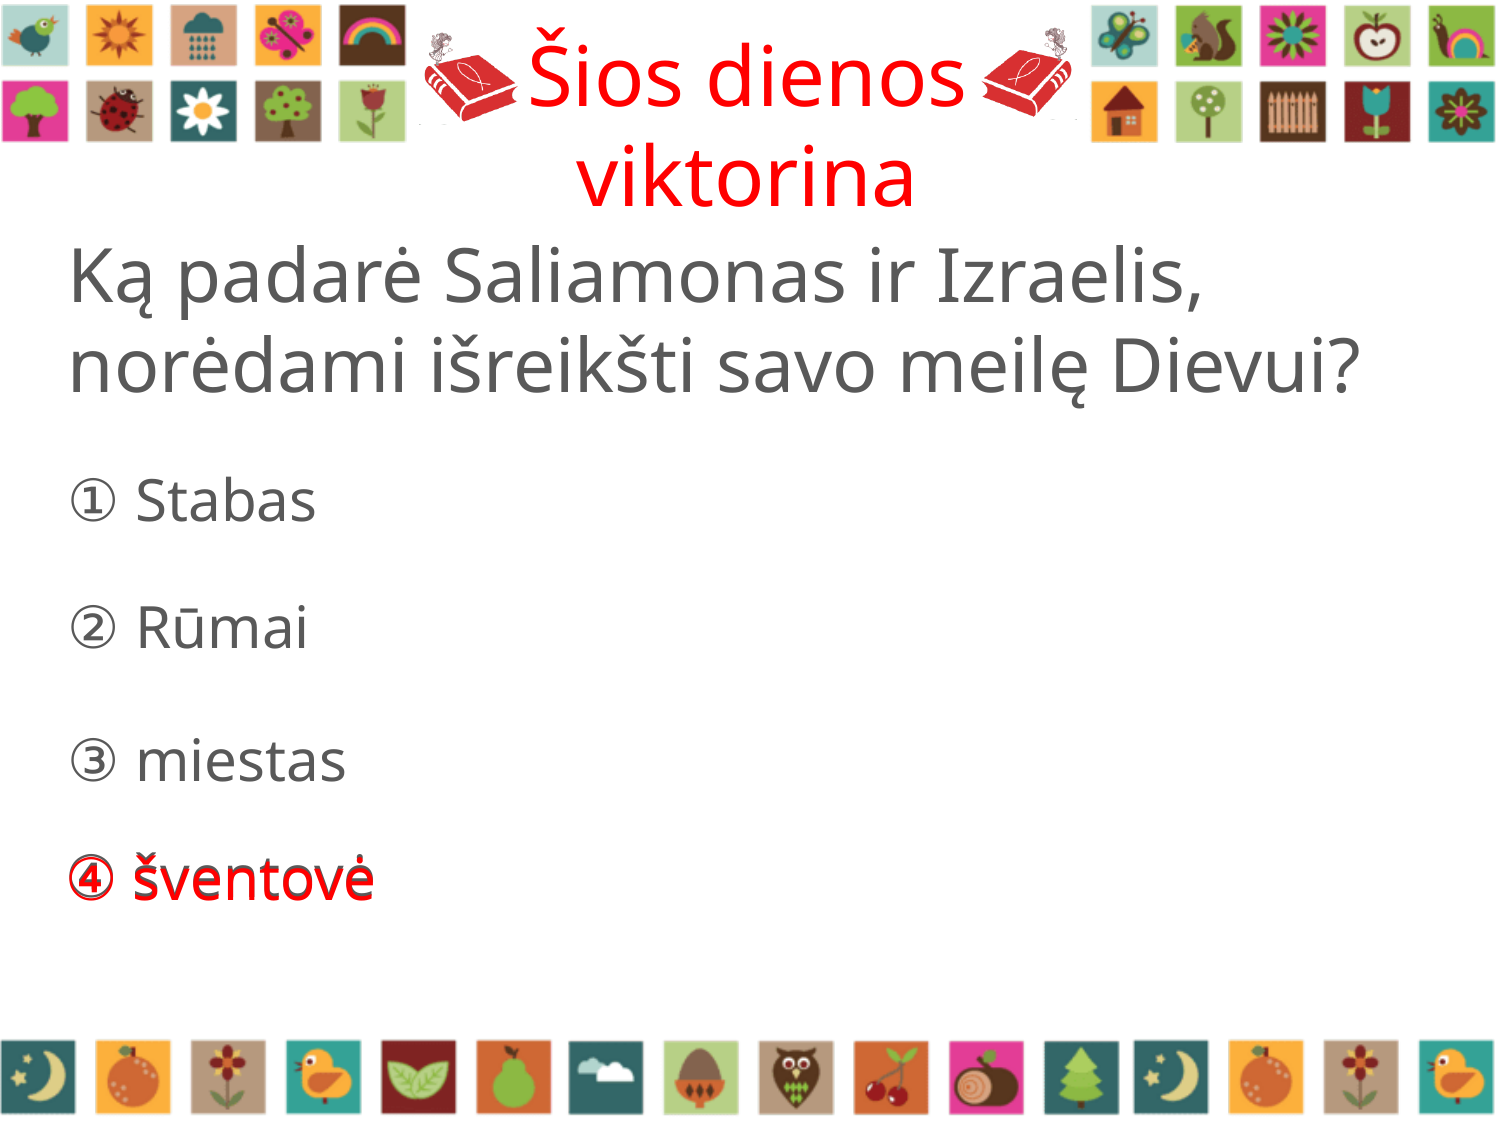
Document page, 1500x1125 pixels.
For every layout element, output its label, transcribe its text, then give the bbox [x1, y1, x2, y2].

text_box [0, 1028, 1500, 1118]
text_box Ką padarė Saliamonas ir Izraelis, norėdami išreikšti savo meilę Dievui? [53, 219, 1436, 415]
text_box Šios dienos viktorina [414, 16, 1080, 219]
text_box ① Stabas [53, 456, 1436, 541]
text_box ④ šventovė [50, 834, 1480, 919]
picture [950, 3, 1500, 150]
text_box ② Rūmai [53, 582, 1436, 668]
text_box ③ miestas [53, 716, 1483, 801]
picture [0, 3, 550, 150]
